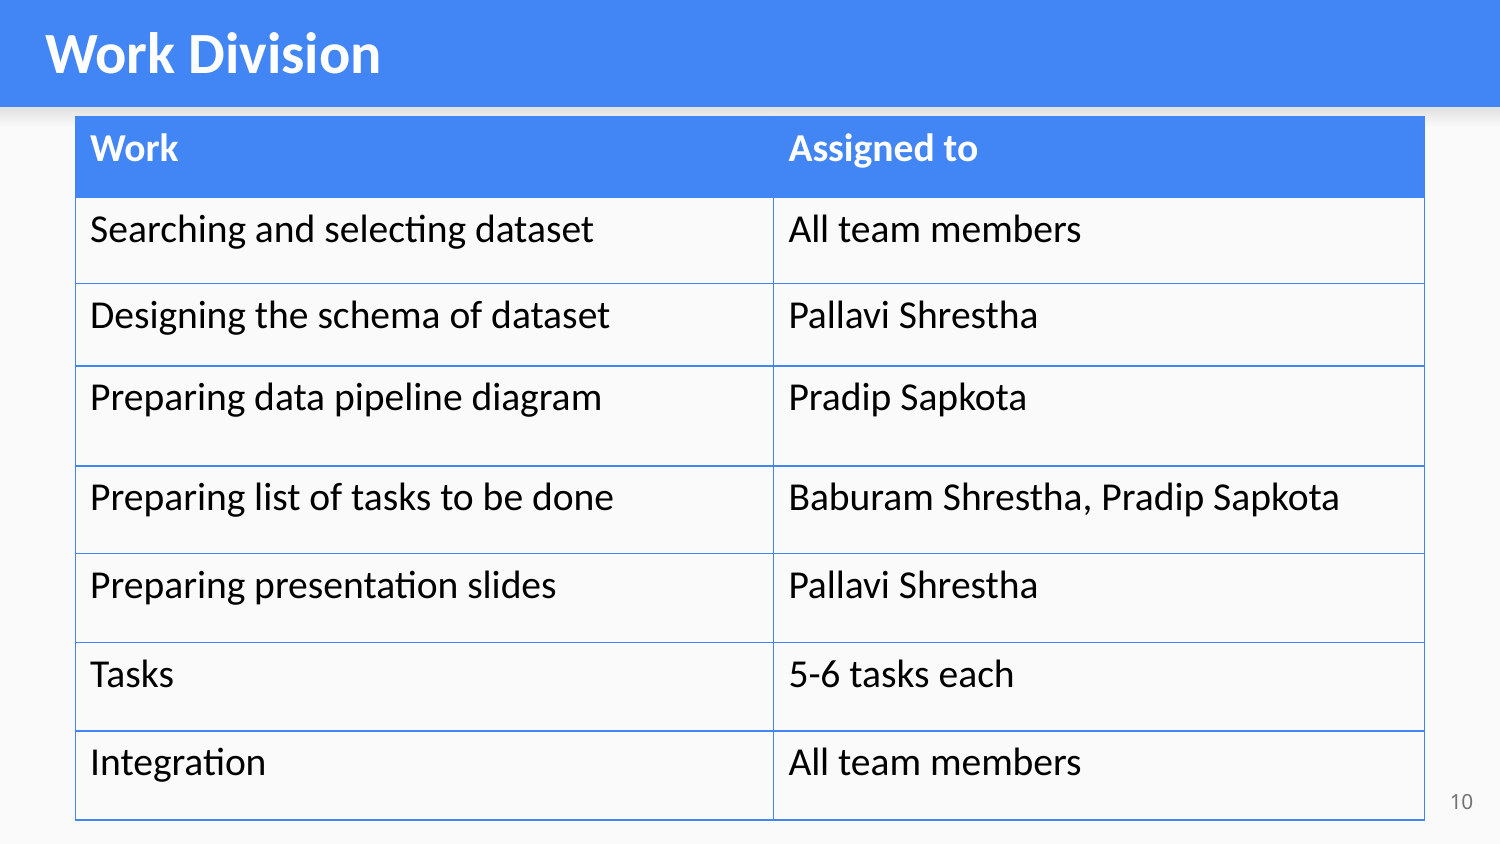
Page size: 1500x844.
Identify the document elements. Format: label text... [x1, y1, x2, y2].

slide_number ‹#› [1398, 770, 1489, 835]
table_header Assigned to [774, 117, 1424, 197]
table_header Work [76, 117, 773, 197]
table_cell Searching and selecting dataset [76, 198, 773, 283]
text_box Work Division [30, 0, 476, 100]
table_cell Pradip Sapkota [774, 367, 1424, 465]
table_cell Baburam Shrestha, Pradip Sapkota [774, 467, 1424, 553]
table_cell 5-6 tasks each [774, 643, 1424, 730]
table_cell Integration [76, 732, 773, 819]
table_cell Pallavi Shrestha [774, 284, 1424, 365]
table_cell Tasks [76, 643, 773, 730]
table_cell Preparing presentation slides [76, 554, 773, 642]
table_cell All team members [774, 198, 1424, 283]
table_cell All team members [774, 732, 1424, 819]
table_cell Pallavi Shrestha [774, 554, 1424, 642]
table_cell Preparing list of tasks to be done [76, 467, 773, 553]
table_cell Preparing data pipeline diagram [76, 367, 773, 465]
table_cell Designing the schema of dataset [76, 284, 773, 365]
